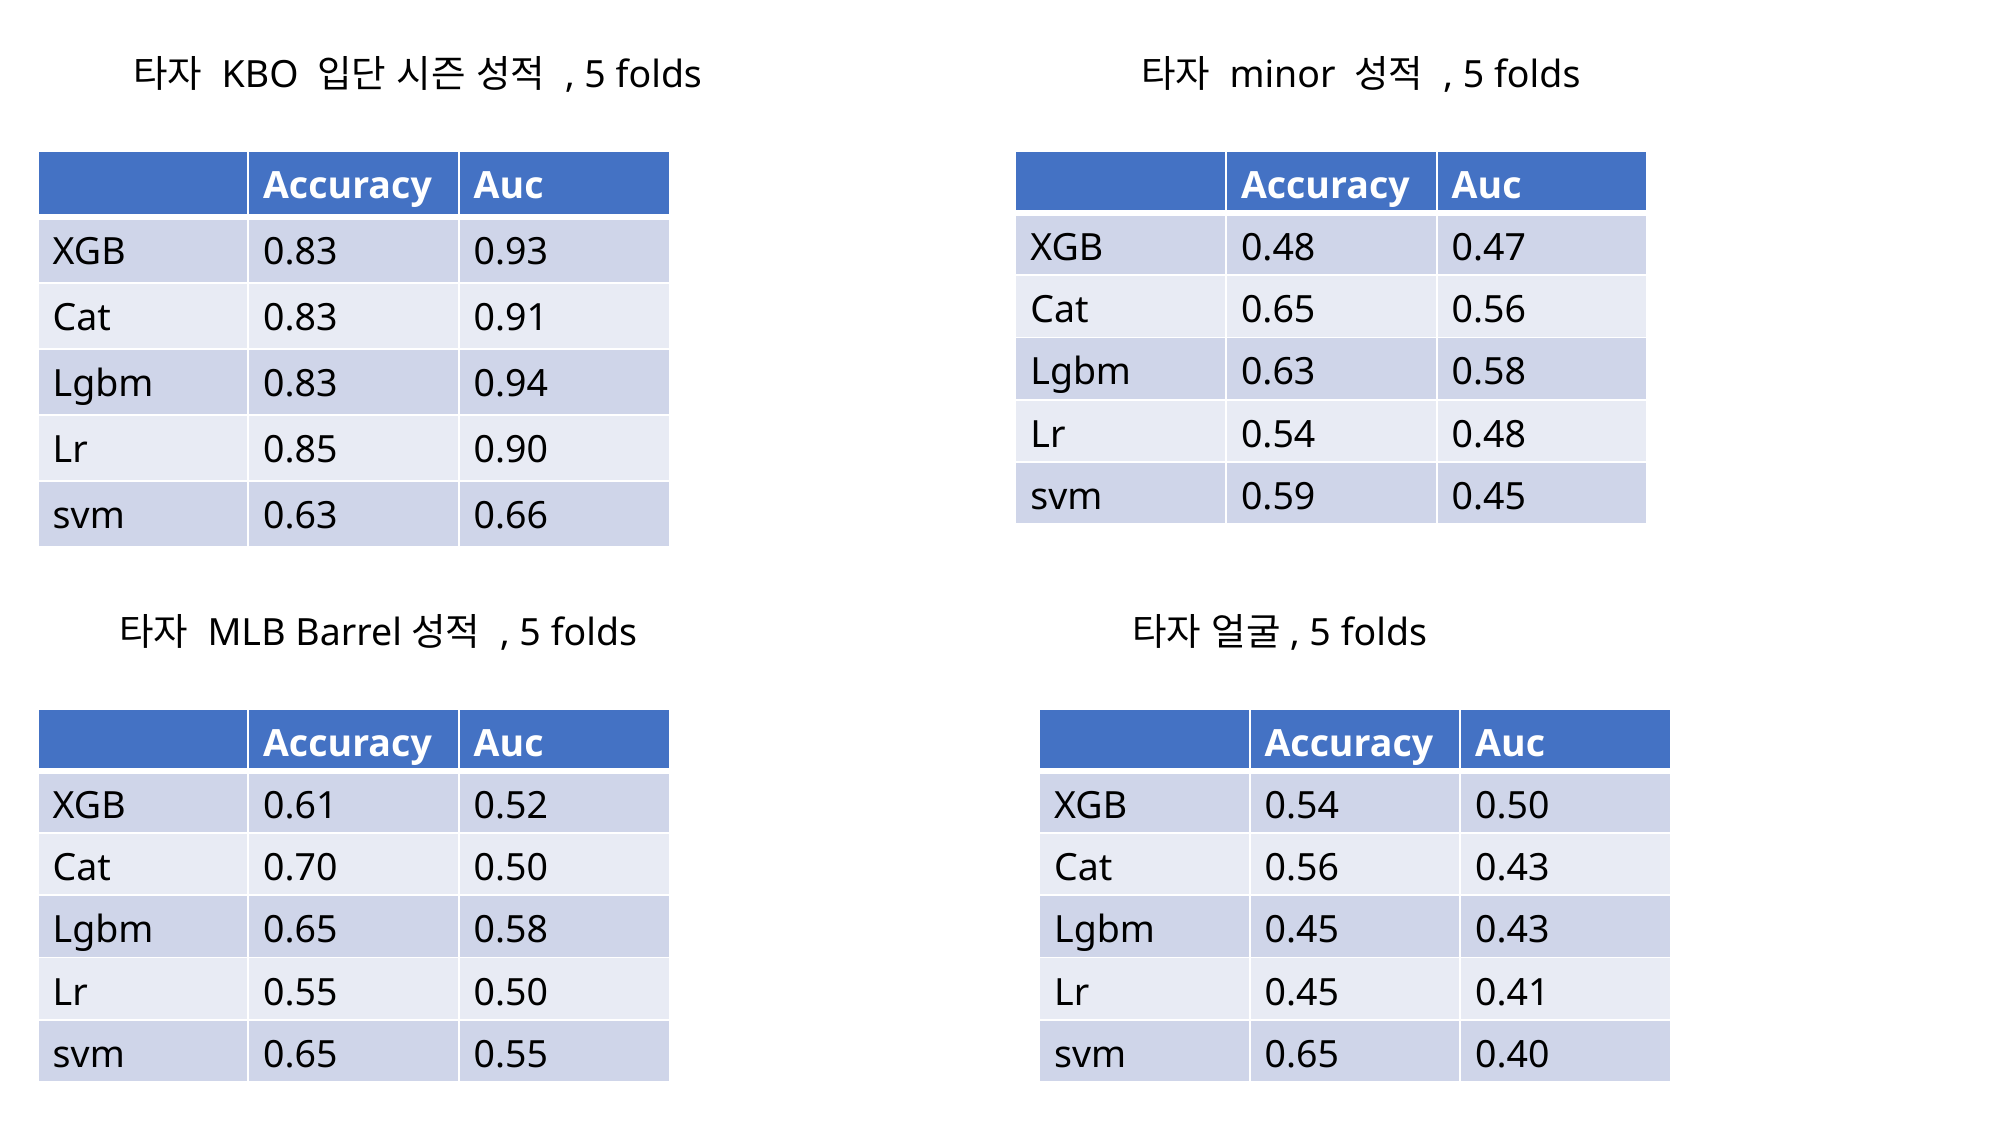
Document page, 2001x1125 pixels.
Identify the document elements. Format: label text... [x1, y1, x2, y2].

table_header Accuracy [249, 710, 458, 768]
table_header [39, 152, 247, 214]
table_cell 0.85 [249, 416, 458, 480]
table_cell Lr [39, 416, 247, 480]
table_cell 0.61 [249, 774, 458, 832]
table_cell 0.93 [460, 220, 669, 282]
table_cell Lgbm [39, 350, 247, 414]
table_cell 0.45 [1251, 896, 1459, 957]
table_cell Lr [39, 958, 247, 1019]
table_cell 0.54 [1251, 774, 1459, 832]
table_cell 0.59 [1227, 463, 1436, 523]
table_cell 0.83 [249, 350, 458, 414]
table_header Auc [1438, 152, 1646, 210]
table_cell Lgbm [39, 896, 247, 957]
table_cell 0.43 [1461, 834, 1670, 894]
table_cell Lgbm [1040, 896, 1249, 957]
table_cell XGB [39, 220, 247, 282]
table_header Auc [460, 152, 669, 214]
table_header [1016, 152, 1225, 210]
table_cell 0.63 [1227, 338, 1436, 399]
table_cell svm [1040, 1021, 1249, 1081]
table_header Accuracy [1251, 710, 1459, 768]
table_cell Cat [39, 284, 247, 348]
table_cell 0.45 [1438, 463, 1646, 523]
table_cell 0.55 [249, 958, 458, 1019]
text_box 타자 얼굴, 5 folds [1117, 600, 1443, 661]
text_box 타자 minor 성적 , 5 folds [1126, 42, 1596, 103]
table_cell 0.83 [249, 284, 458, 348]
table_cell Cat [39, 834, 247, 894]
table_cell 0.48 [1438, 401, 1646, 461]
table_cell XGB [1016, 216, 1225, 274]
table_cell 0.58 [460, 896, 669, 957]
table_cell 0.50 [460, 958, 669, 1019]
table_cell 0.50 [1461, 774, 1670, 832]
table_header [1040, 710, 1249, 768]
table_header Auc [460, 710, 669, 768]
table_header [39, 710, 247, 768]
text_box 타자 KBO 입단 시즌 성적 , 5 folds [118, 42, 718, 103]
table_cell 0.43 [1461, 896, 1670, 957]
table_cell 0.52 [460, 774, 669, 832]
table_cell 0.65 [1227, 276, 1436, 337]
table_cell Cat [1016, 276, 1225, 337]
table_cell Cat [1040, 834, 1249, 894]
table_cell 0.63 [249, 482, 458, 546]
table_cell XGB [39, 774, 247, 832]
table_cell 0.65 [1251, 1021, 1459, 1081]
table_cell Lgbm [1016, 338, 1225, 399]
table_cell Lr [1016, 401, 1225, 461]
table_cell 0.56 [1438, 276, 1646, 337]
table_cell 0.41 [1461, 958, 1670, 1019]
table_cell 0.94 [460, 350, 669, 414]
table_cell 0.56 [1251, 834, 1459, 894]
table_cell 0.90 [460, 416, 669, 480]
table_cell 0.65 [249, 1021, 458, 1081]
table_cell Lr [1040, 958, 1249, 1019]
table_cell svm [1016, 463, 1225, 523]
table_header Accuracy [1227, 152, 1436, 210]
table_cell 0.50 [460, 834, 669, 894]
table_cell 0.91 [460, 284, 669, 348]
table_cell 0.55 [460, 1021, 669, 1081]
table_cell 0.83 [249, 220, 458, 282]
table_cell 0.54 [1227, 401, 1436, 461]
table_cell svm [39, 482, 247, 546]
table_header Auc [1461, 710, 1670, 768]
table_cell 0.40 [1461, 1021, 1670, 1081]
table_cell svm [39, 1021, 247, 1081]
table_cell XGB [1040, 774, 1249, 832]
table_header Accuracy [249, 152, 458, 214]
table_cell 0.70 [249, 834, 458, 894]
text_box 타자 MLB Barrel성적 , 5 folds [104, 600, 652, 661]
table_cell 0.45 [1251, 958, 1459, 1019]
table_cell 0.66 [460, 482, 669, 546]
table_cell 0.48 [1227, 216, 1436, 274]
table_cell 0.65 [249, 896, 458, 957]
table_cell 0.58 [1438, 338, 1646, 399]
table_cell 0.47 [1438, 216, 1646, 274]
